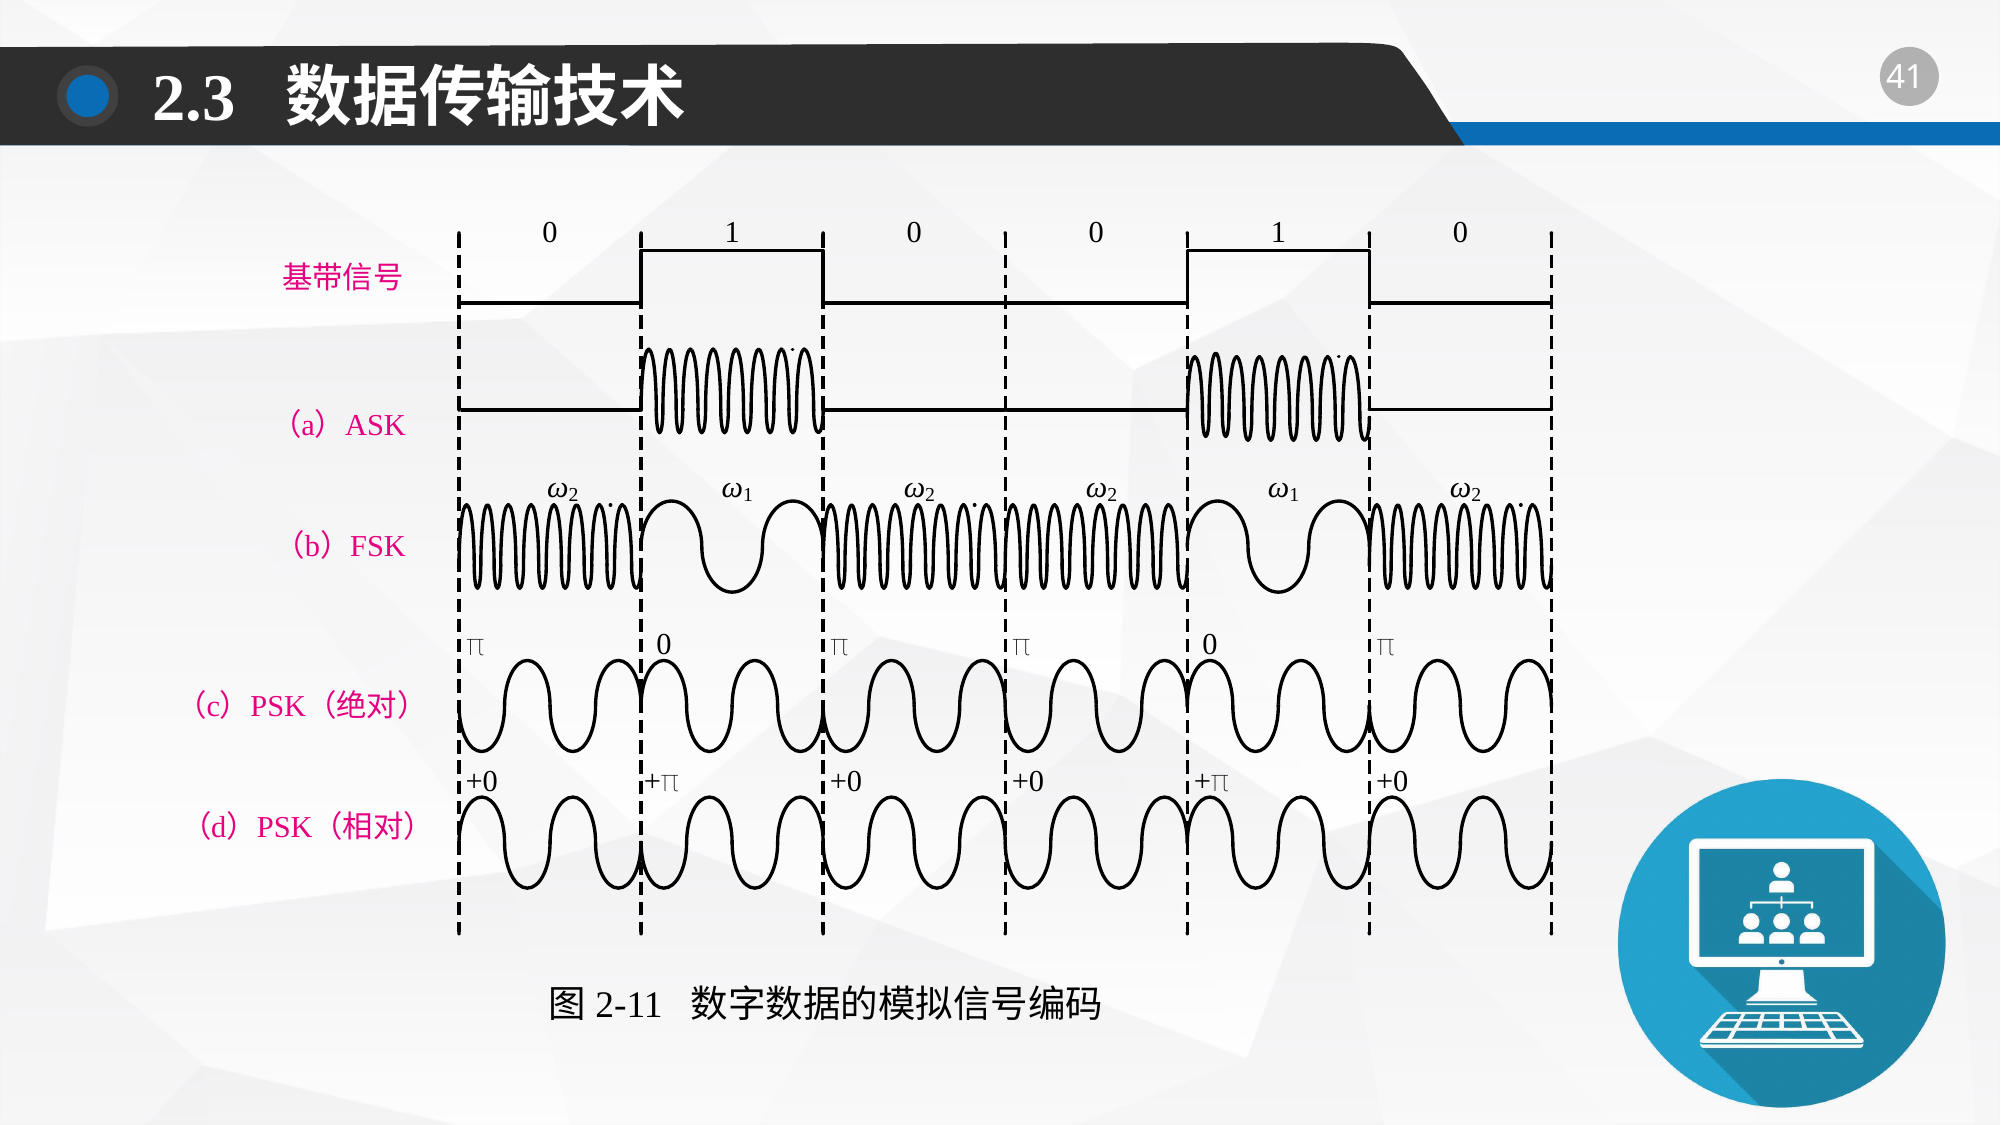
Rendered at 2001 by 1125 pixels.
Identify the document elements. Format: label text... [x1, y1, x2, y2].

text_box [179, 210, 1569, 1034]
text_box 2.3 数据传输技术 [137, 42, 1094, 156]
picture [0, 0, 2001, 1125]
